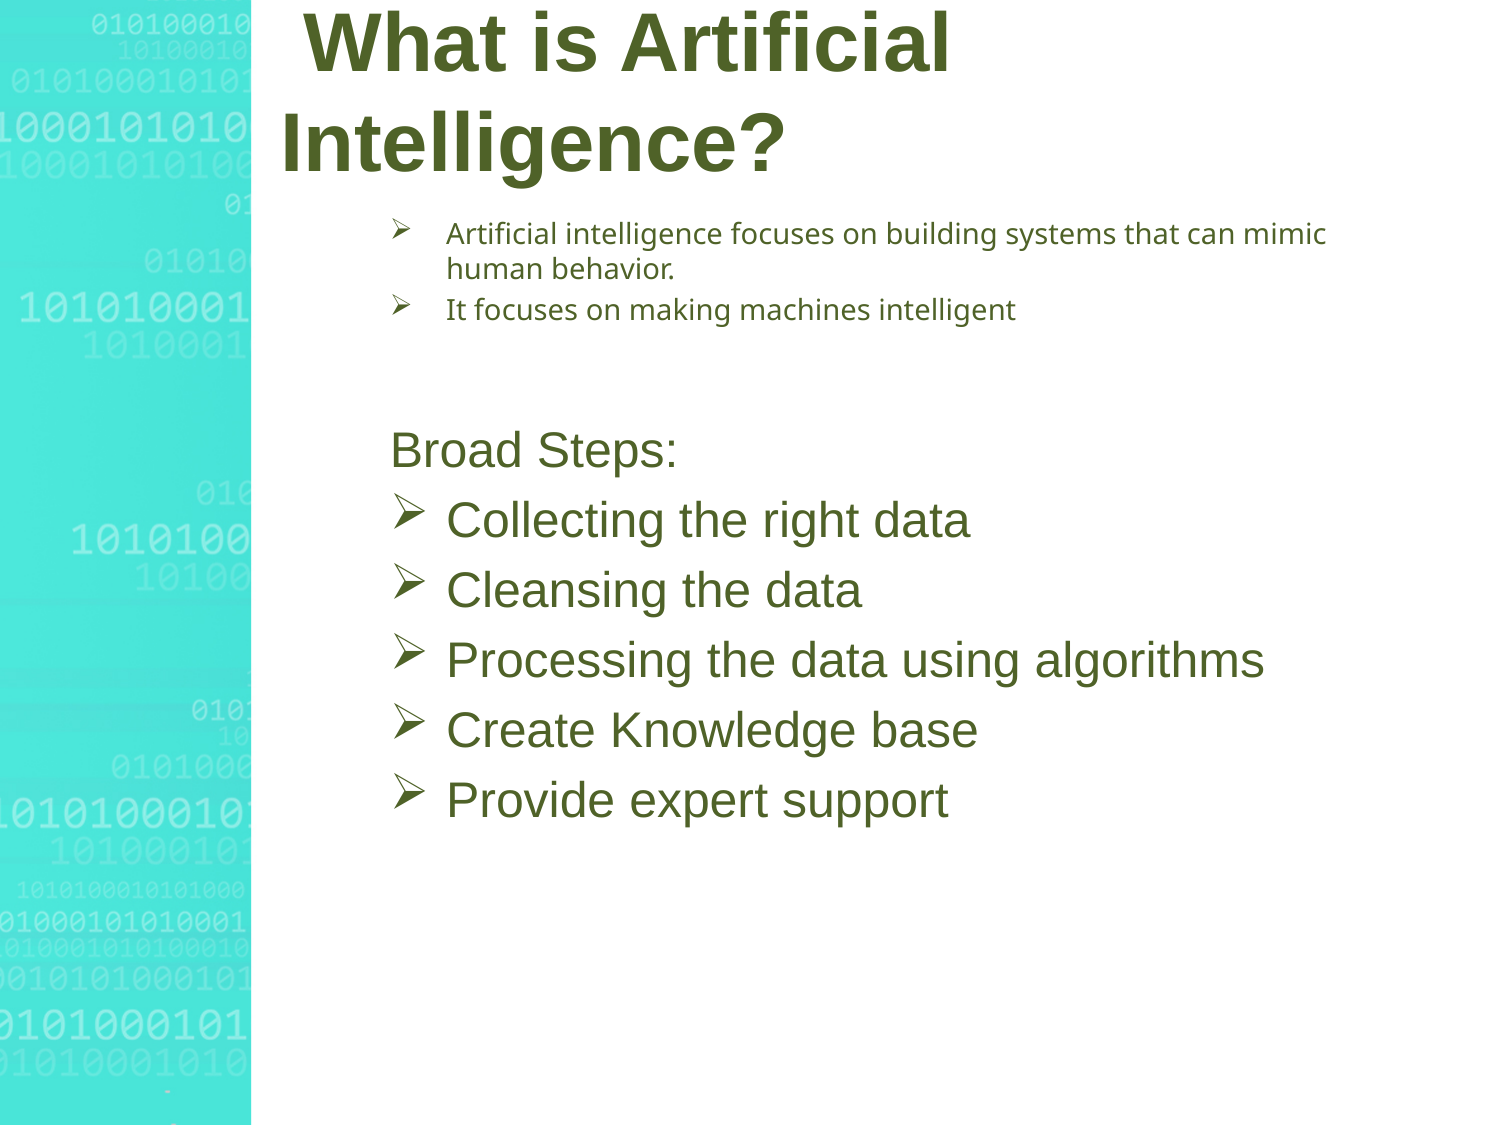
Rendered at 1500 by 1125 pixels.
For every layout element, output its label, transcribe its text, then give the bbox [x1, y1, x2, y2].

list Artificial intelligence focuses on building systems that can mimic human behavior. It focuses on making machines intelligent Broad Steps: Collecting the right data Cleansing the data Processing the data using algorithms Create Knowledge base Provide expert support [324, 208, 1427, 1083]
title What is Artificial Intelligence? [265, 0, 1500, 176]
picture [0, 0, 1500, 1125]
